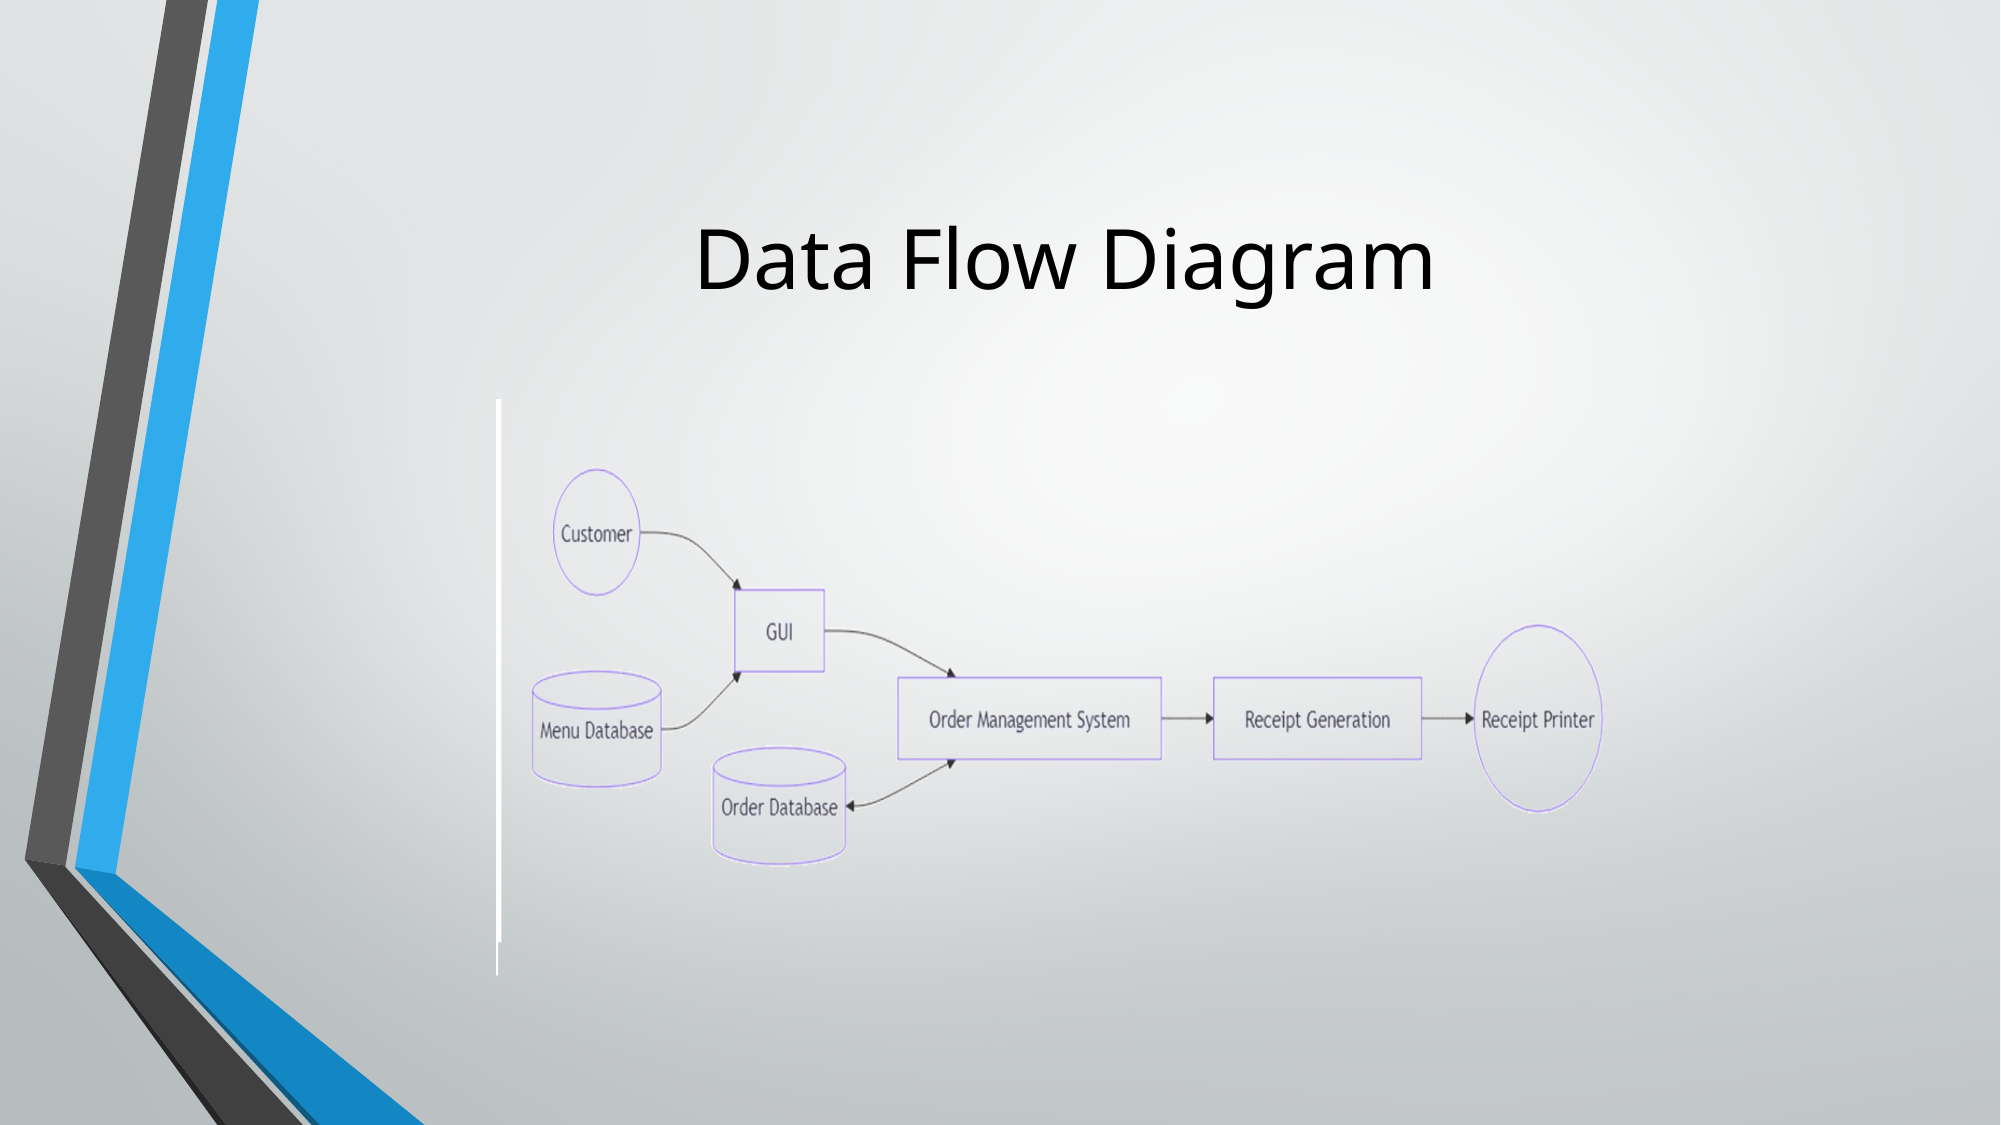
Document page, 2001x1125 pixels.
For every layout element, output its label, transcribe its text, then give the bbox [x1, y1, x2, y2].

picture [496, 399, 1635, 983]
title Data Flow Diagram [243, 112, 1887, 400]
